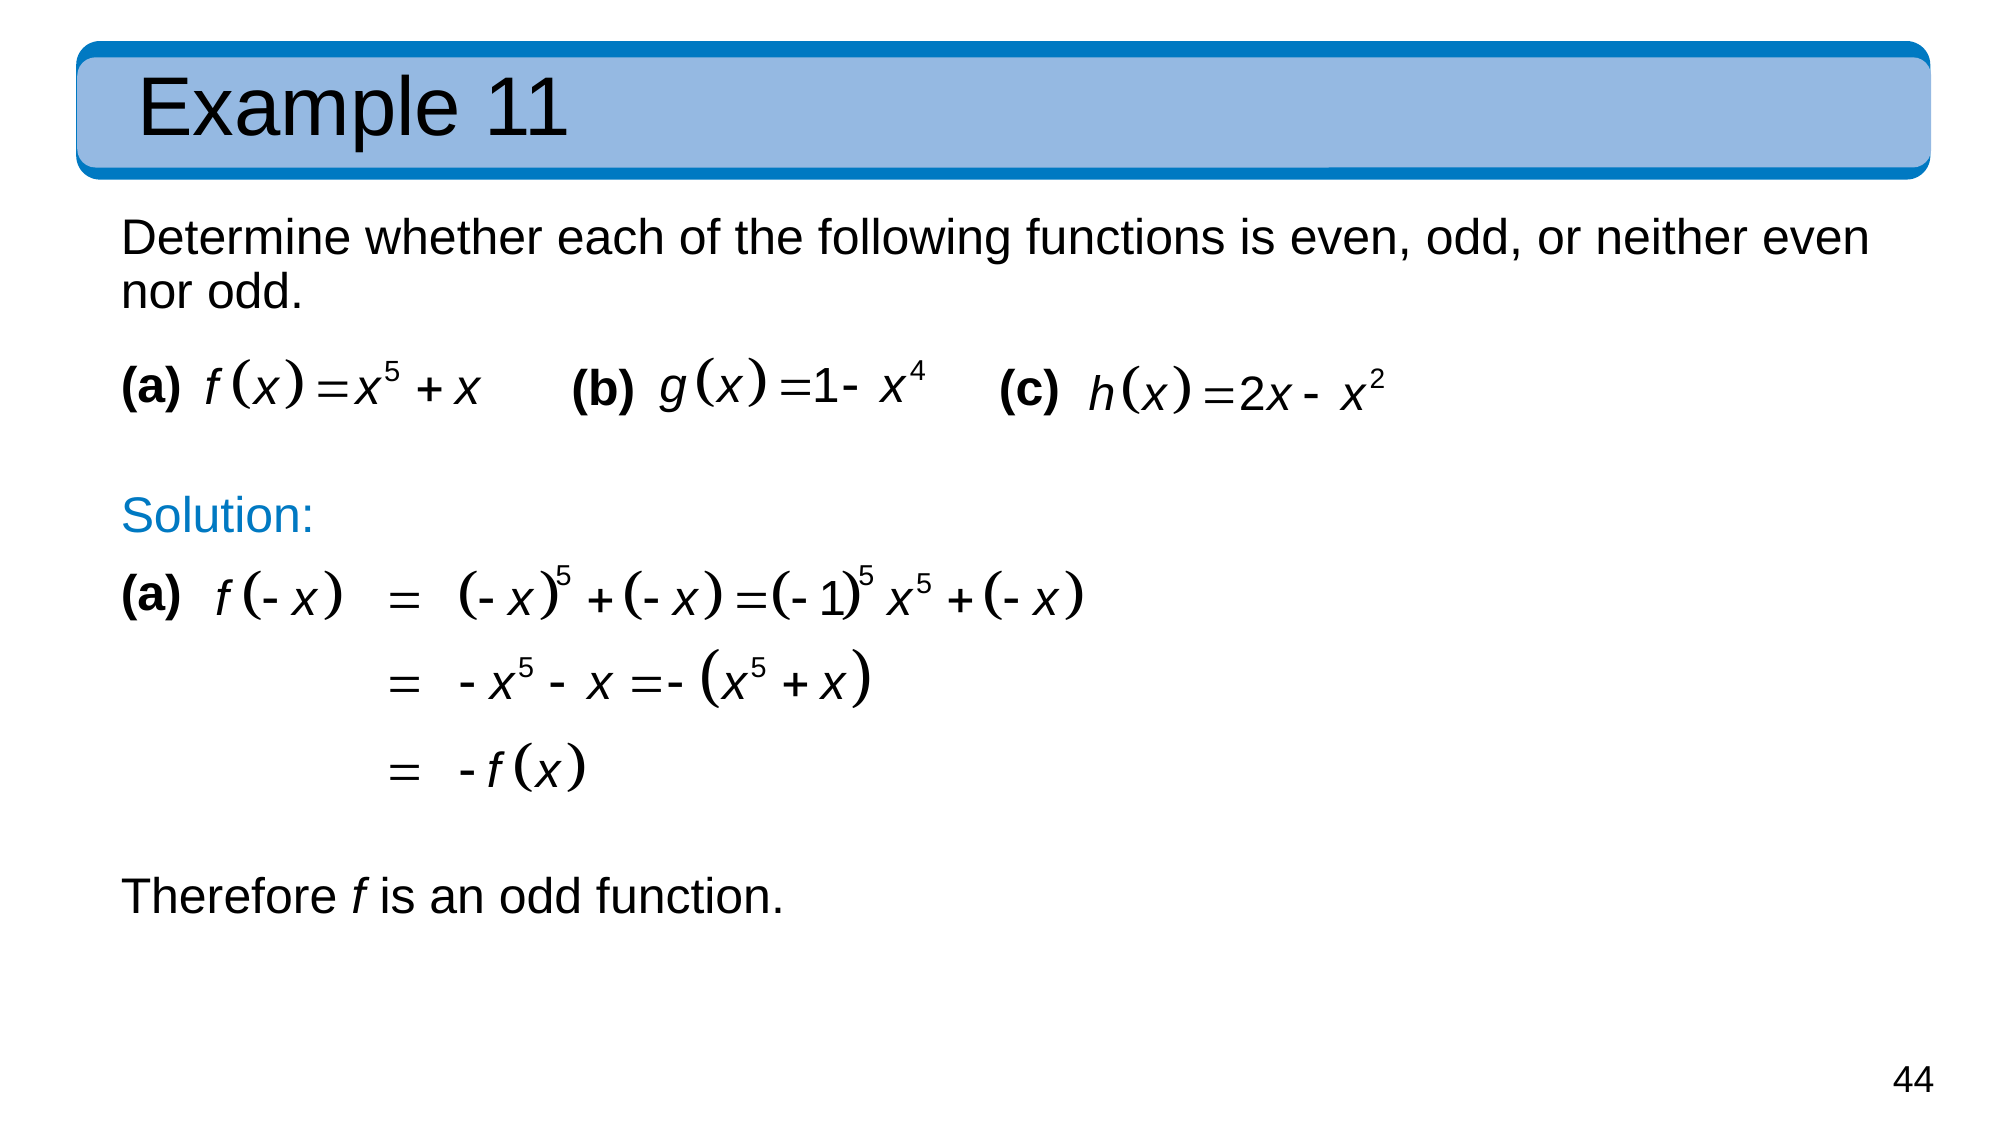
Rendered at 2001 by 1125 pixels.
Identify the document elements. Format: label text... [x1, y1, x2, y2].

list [1086, 361, 1389, 433]
list Solution: [120, 488, 1880, 545]
list (a) [120, 567, 185, 624]
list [213, 557, 1083, 812]
list (a) [120, 359, 200, 416]
list (c) [998, 362, 1073, 428]
list (b) [571, 362, 645, 426]
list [656, 353, 931, 426]
list Determine whether each of the following functions is even, odd, or neither even nor odd. [120, 211, 1878, 333]
list Therefore f is an odd function. [120, 870, 966, 926]
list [202, 354, 486, 428]
title Example 11 [137, 63, 1863, 174]
